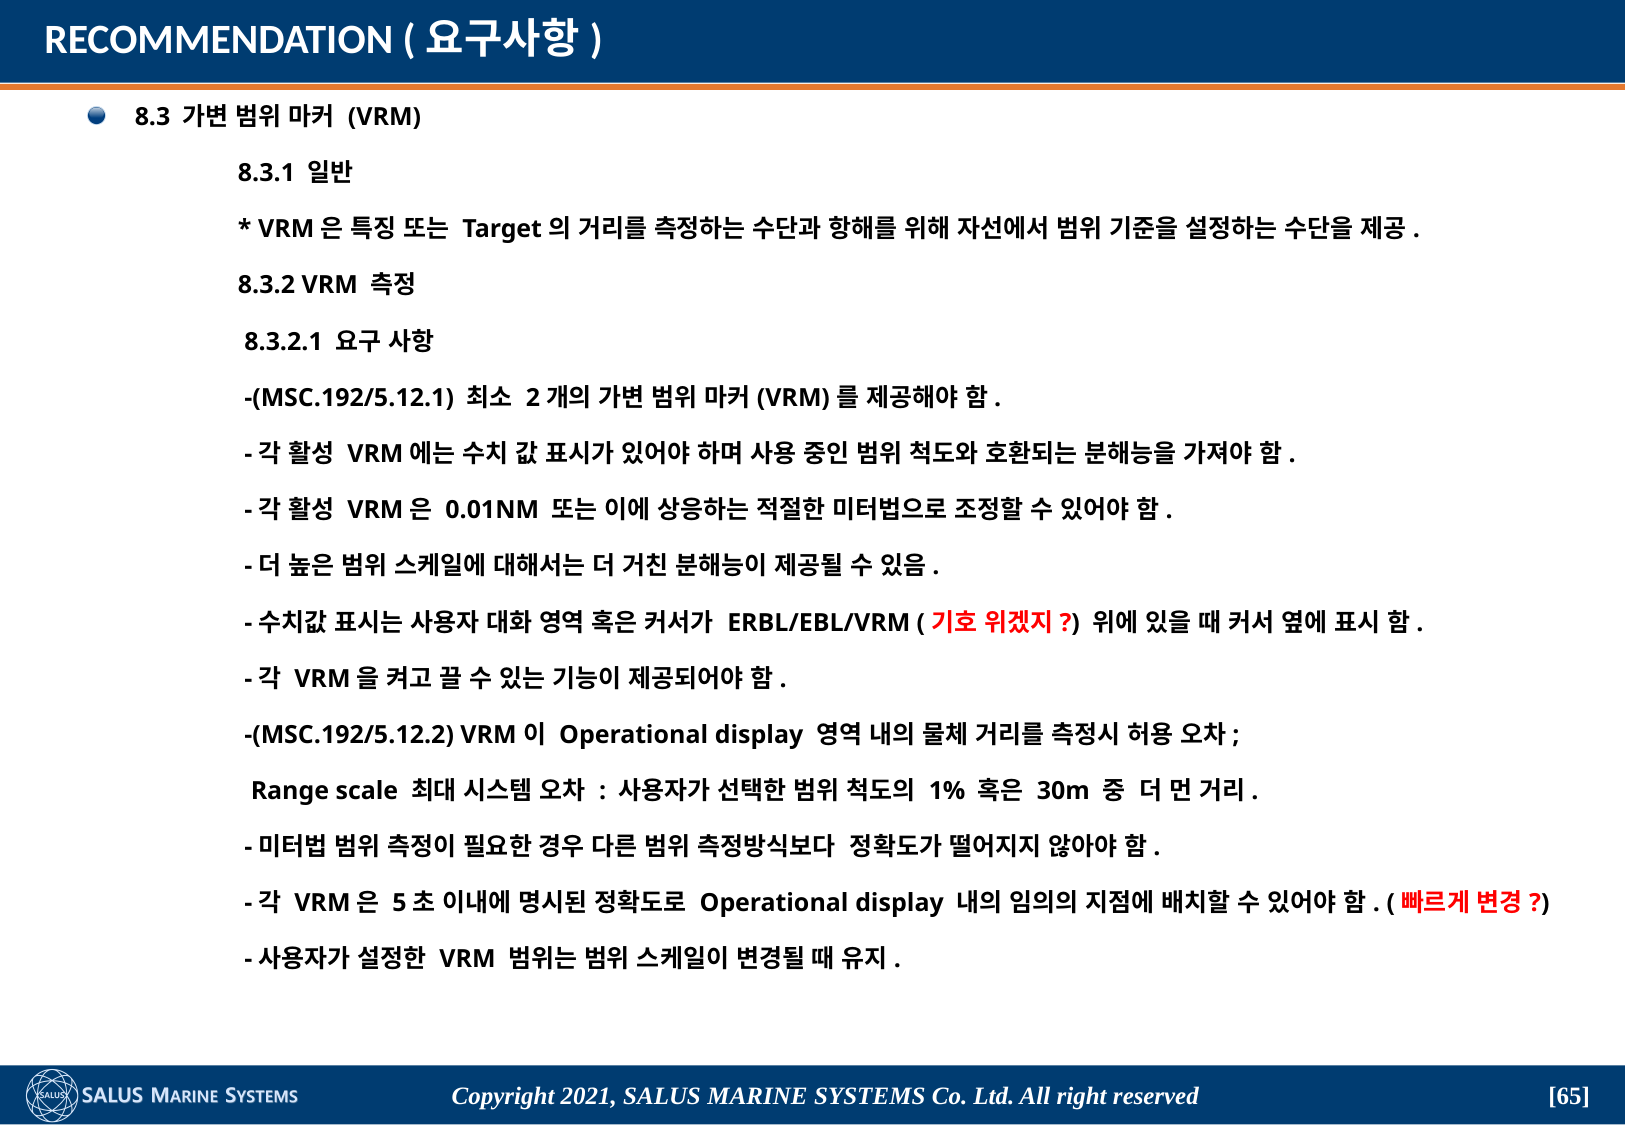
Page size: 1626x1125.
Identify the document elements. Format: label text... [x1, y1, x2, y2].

footer Copyright 2021, SALUS Marine Systems Co. Ltd. All right reserved [25, 1065, 1513, 1125]
list 8.3 가변 범위 마커 (VRM) 8.3.1 일반 * VRM은 특징 또는 Target의 거리를 측정하는 수단과 항해를 위해 자선에서 범위 기준을 설정하는 수단을 제공. 8.3.2 VRM 측정 8.3.2.1 요구 사항 -(MSC.192/5.12.1) 최소 2개의 가변 범위 마커(VRM)를 제공해야 함. -각 활성 VRM에는 수치 값 표시가 있어야 하며 사용 중인 범위 척도와 호환되는 분해능을 가져야 함. -각 활성 VRM은 0.01NM 또는 이에 상응하는 적절한 미터법으로 조정할 수 있어야 함. -더 높은 범위 스케일에 대해서는 더 거친 분해능이 제공될 수 있음. -수치값 표시는 사용자 대화 영역 혹은 커서가 ERBL/EBL/VRM (기호 위겠지?) 위에 있을 때 커서 옆에 표시 함. -각 VRM을 켜고 끌 수 있는 기능이 제공되어야 함. -(MSC.192/5.12.2) VRM이 Operational display 영역 내의 물체 거리를 측정시 허용 오차; Range scale 최대 시스템 오차 : 사용자가 선택한 범위 척도의 1% 혹은 30m 중 더 먼 거리. -미터법 범위 측정이 필요한 경우 다른 범위 측정방식보다 정확도가 떨어지지 않아야 함. -각 VRM은 5초 이내에 명시된 정확도로 Operational display 내의 임의의 지점에 배치할 수 있어야 함. (빠르게 변경?) -사용자가 설정한 VRM 범위는 범위 스케일이 변경될 때 유지. [25, 81, 1591, 1055]
picture [87, 106, 106, 125]
slide_number [65] [1513, 1065, 1625, 1125]
title RECOMMENDATION (요구사항) [0, 0, 1625, 82]
